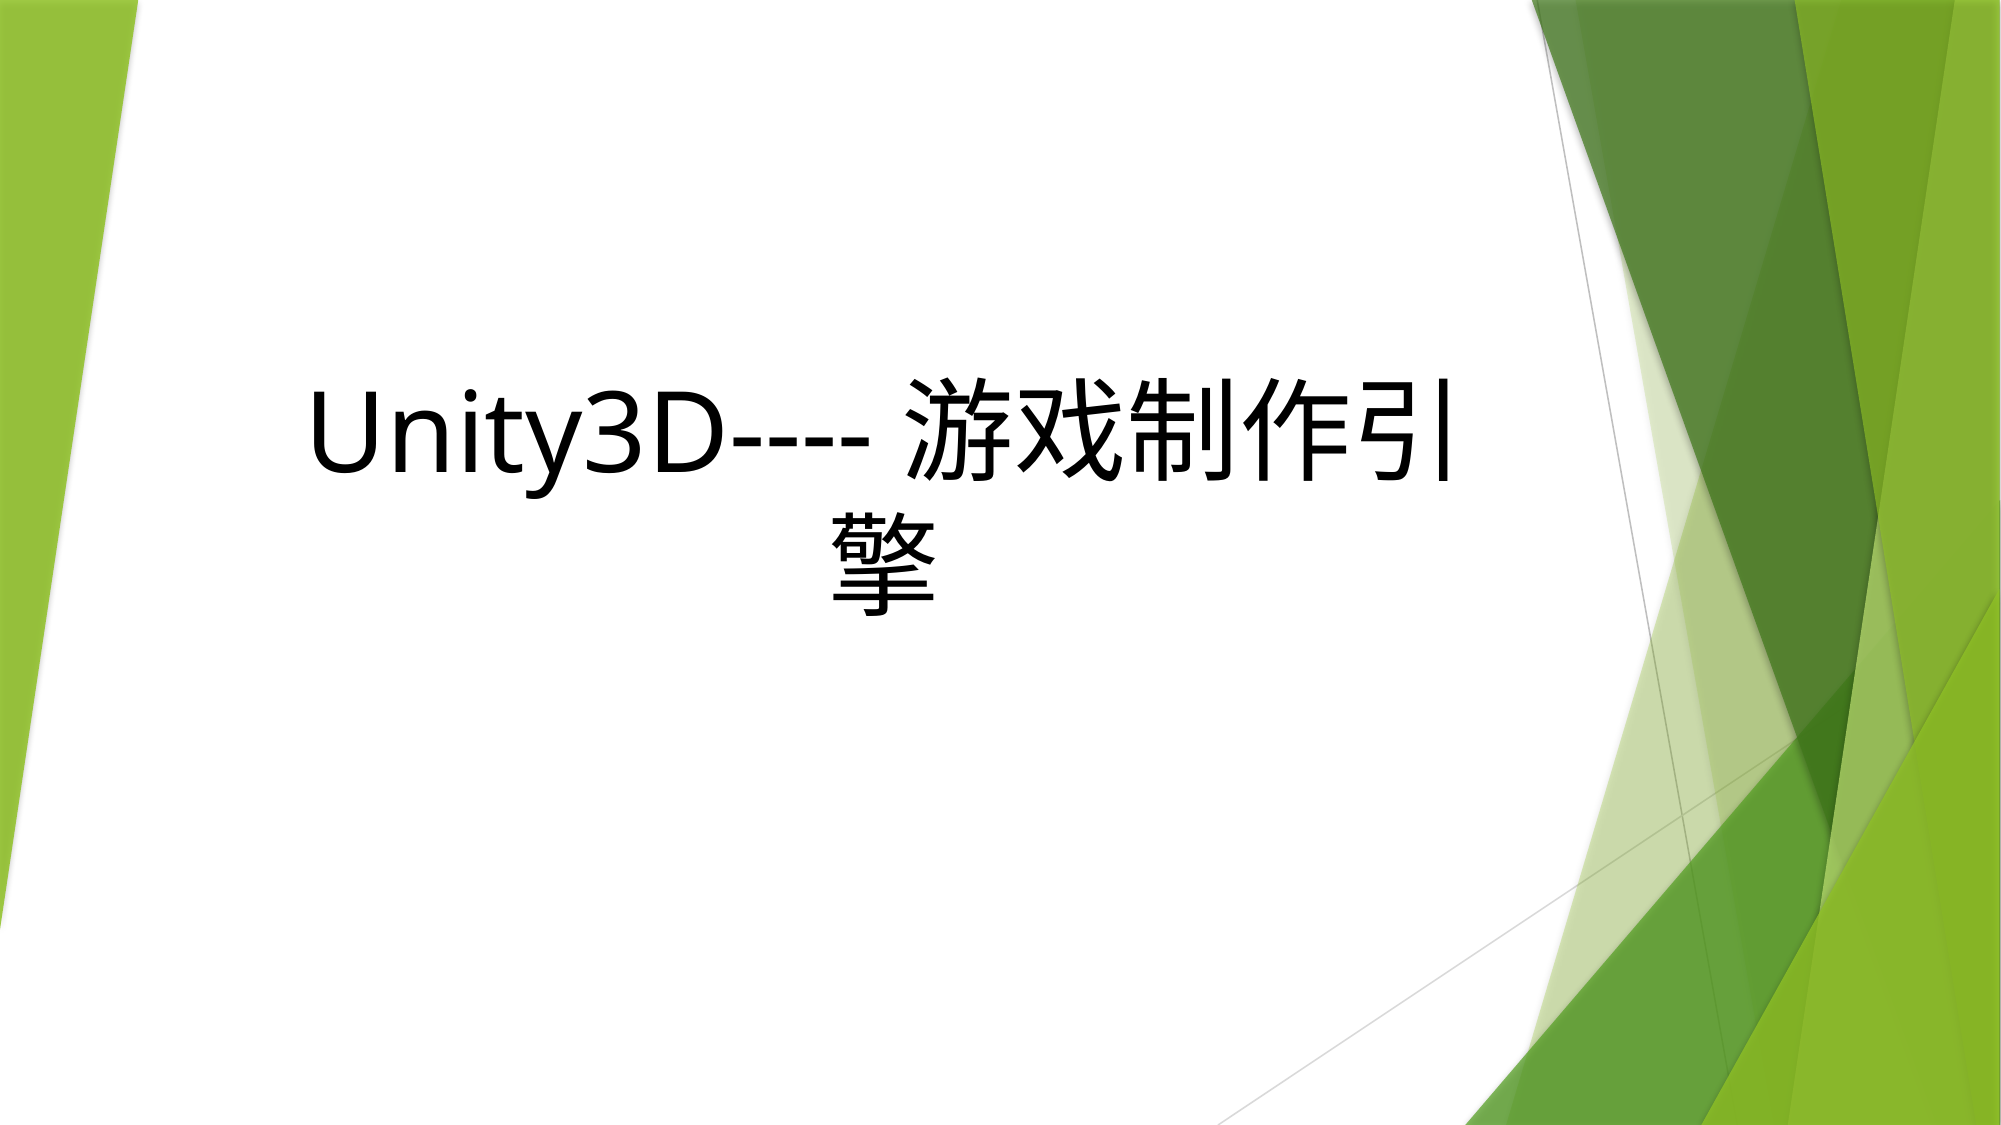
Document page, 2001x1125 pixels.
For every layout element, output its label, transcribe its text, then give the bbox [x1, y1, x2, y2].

title Unity3D----游戏制作引擎 [247, 369, 1522, 621]
